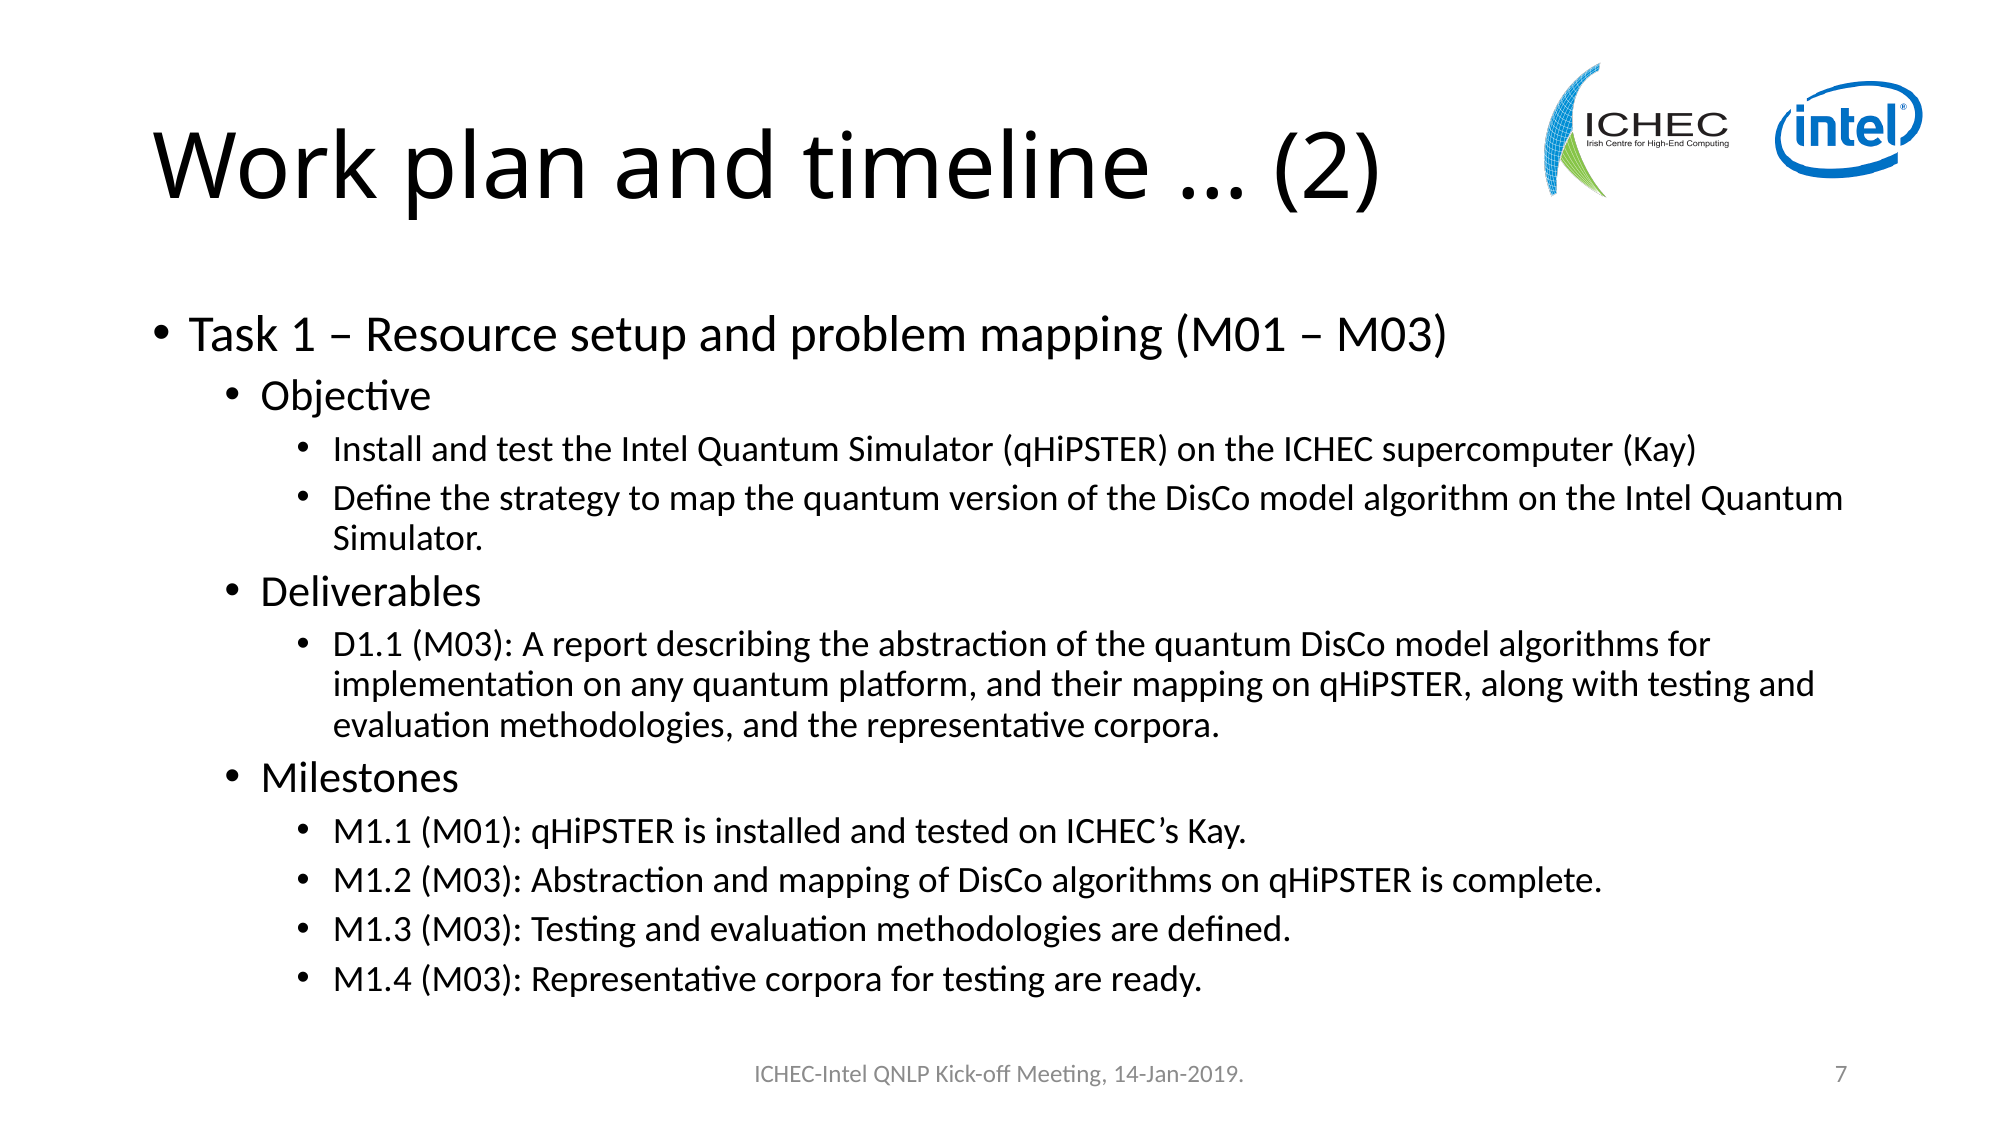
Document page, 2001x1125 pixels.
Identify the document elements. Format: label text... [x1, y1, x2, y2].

picture [1863, 80, 1923, 179]
footer ICHEC-Intel QNLP Kick-off Meeting, 14-Jan-2019. [662, 1042, 1338, 1103]
list Task 1 – Resource setup and problem mapping (M01 – M03) Objective Install and test the Intel Quantum Simulator (qHiPSTER) on the ICHEC supercomputer (Kay) Define the strategy to map the quantum version of the DisCo model algorithm on the Intel Quantum Simulator. Deliverables D1.1 (M03): A report describing the abstraction of the quantum DisCo model algorithms for implementation on any quantum platform, and their mapping on qHiPSTER, along with testing and evaluation methodologies, and the representative corpora. Milestones M1.1 (M01): qHiPSTER is installed and tested on ICHEC’s Kay. M1.2 (M03): Abstraction and mapping of DisCo algorithms on qHiPSTER is complete. M1.3 (M03): Testing and evaluation methodologies are defined. M1.4 (M03): Representative corpora for testing are ready. [137, 299, 1863, 1014]
title Work plan and timeline … (2) [137, 59, 1863, 278]
slide_number 7 [1412, 1042, 1863, 1103]
